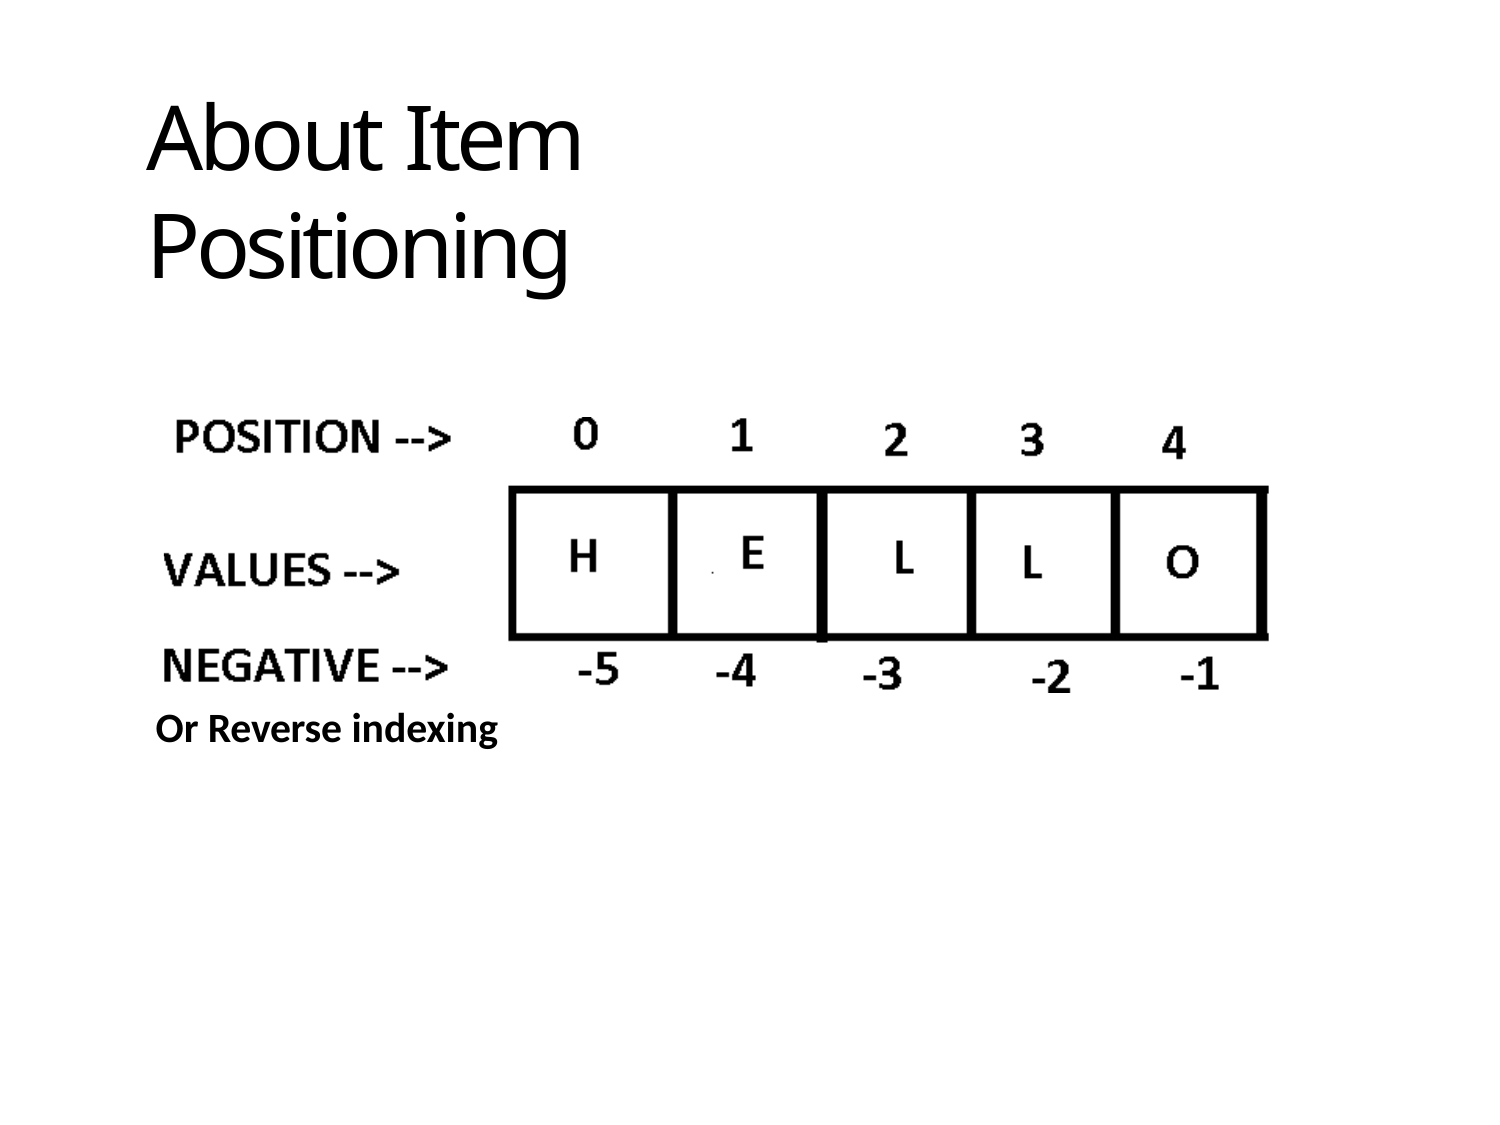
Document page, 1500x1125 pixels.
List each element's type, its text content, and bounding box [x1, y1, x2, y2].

title About Item Positioning [144, 79, 956, 297]
text_box Or Reverse indexing [153, 698, 503, 751]
text_box [163, 417, 1269, 693]
